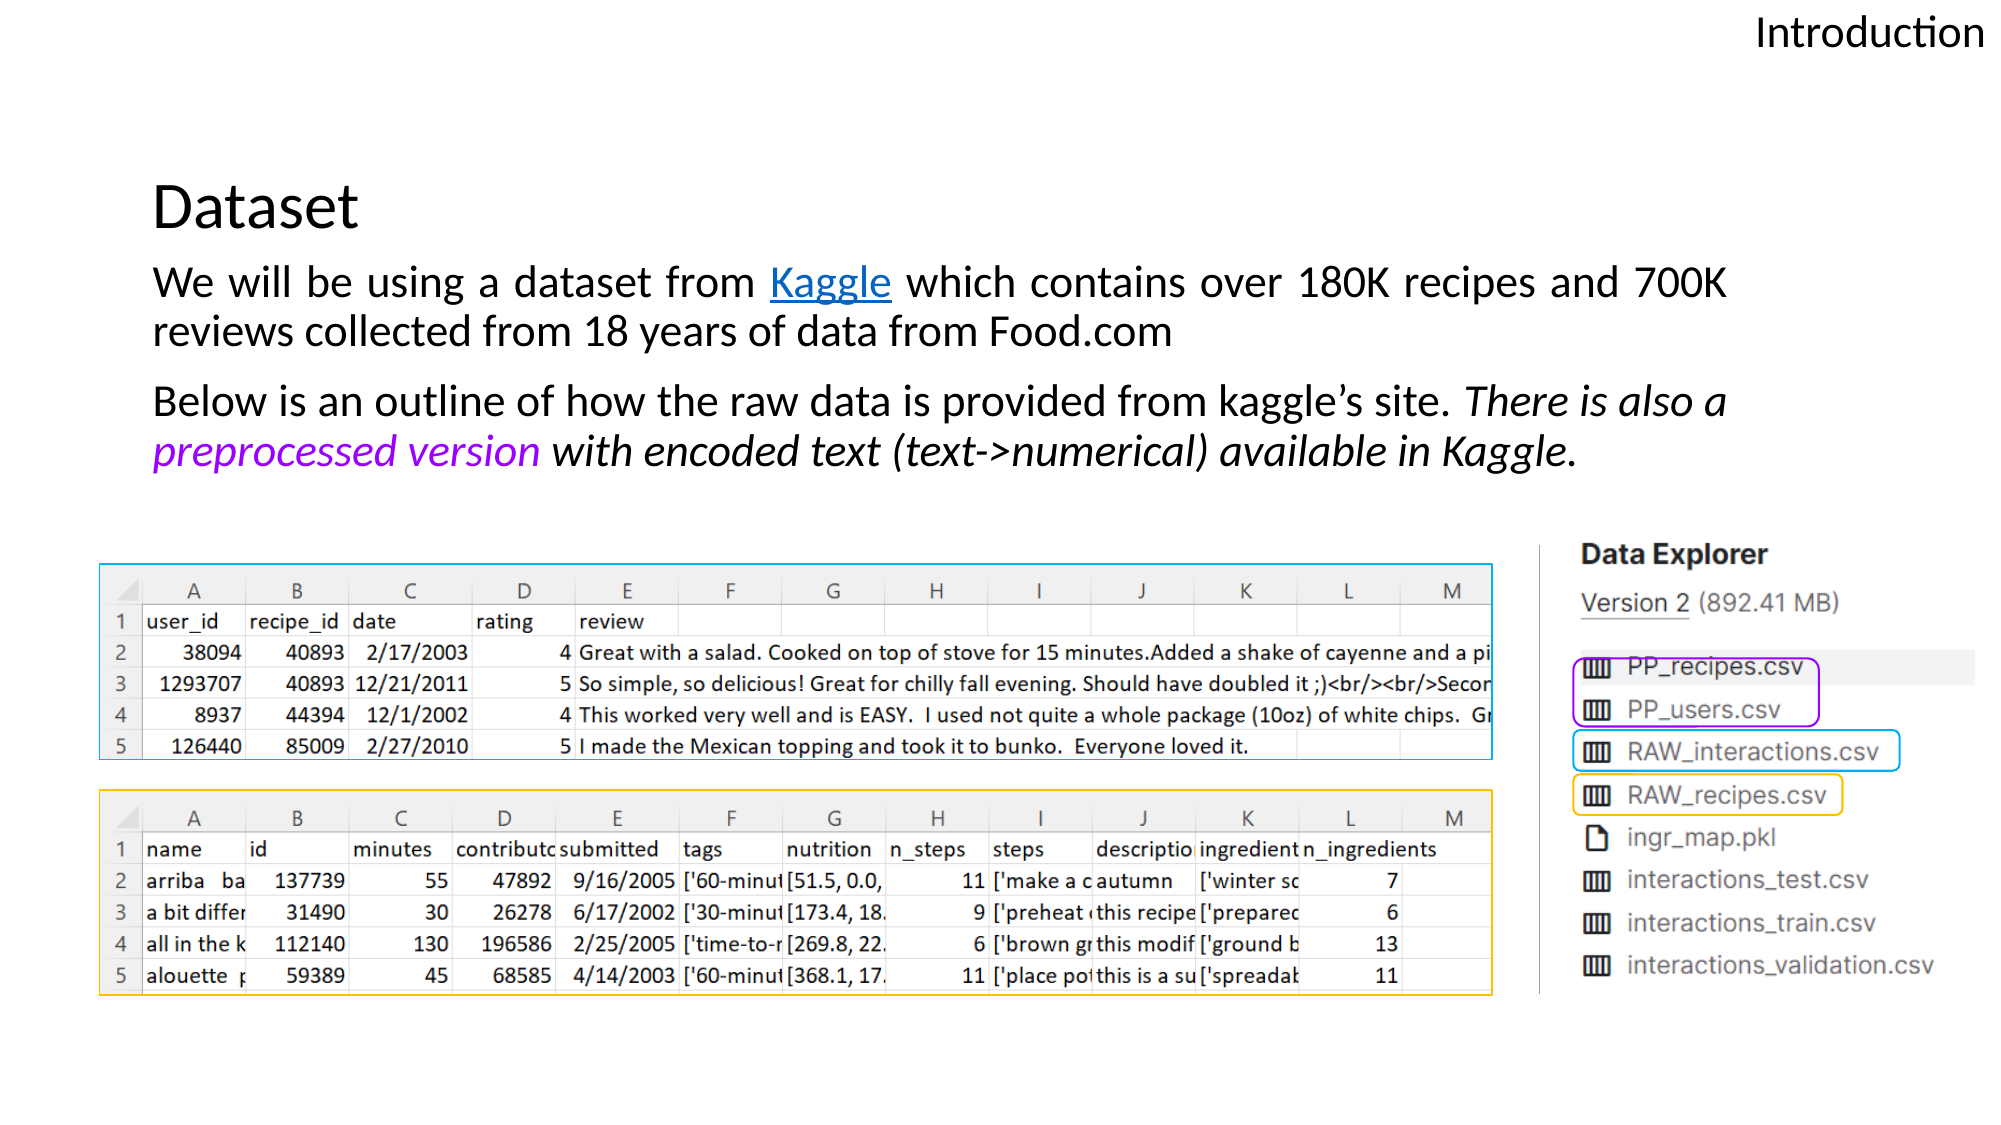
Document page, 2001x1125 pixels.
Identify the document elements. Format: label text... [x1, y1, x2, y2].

list We will be using a dataset from Kaggle which contains over 180K recipes and 700K reviews collected from 18 years of data from Food.com Below is an outline of how the raw data is provided from kaggle’s site. There is also a preprocessed version with encoded text (text->numerical) available in Kaggle. [137, 249, 1744, 565]
title Introduction [1471, 0, 2000, 94]
title Dataset [137, 118, 783, 249]
picture [1573, 526, 2000, 992]
picture [100, 790, 1492, 995]
picture [101, 566, 1490, 758]
picture [1575, 732, 1898, 769]
